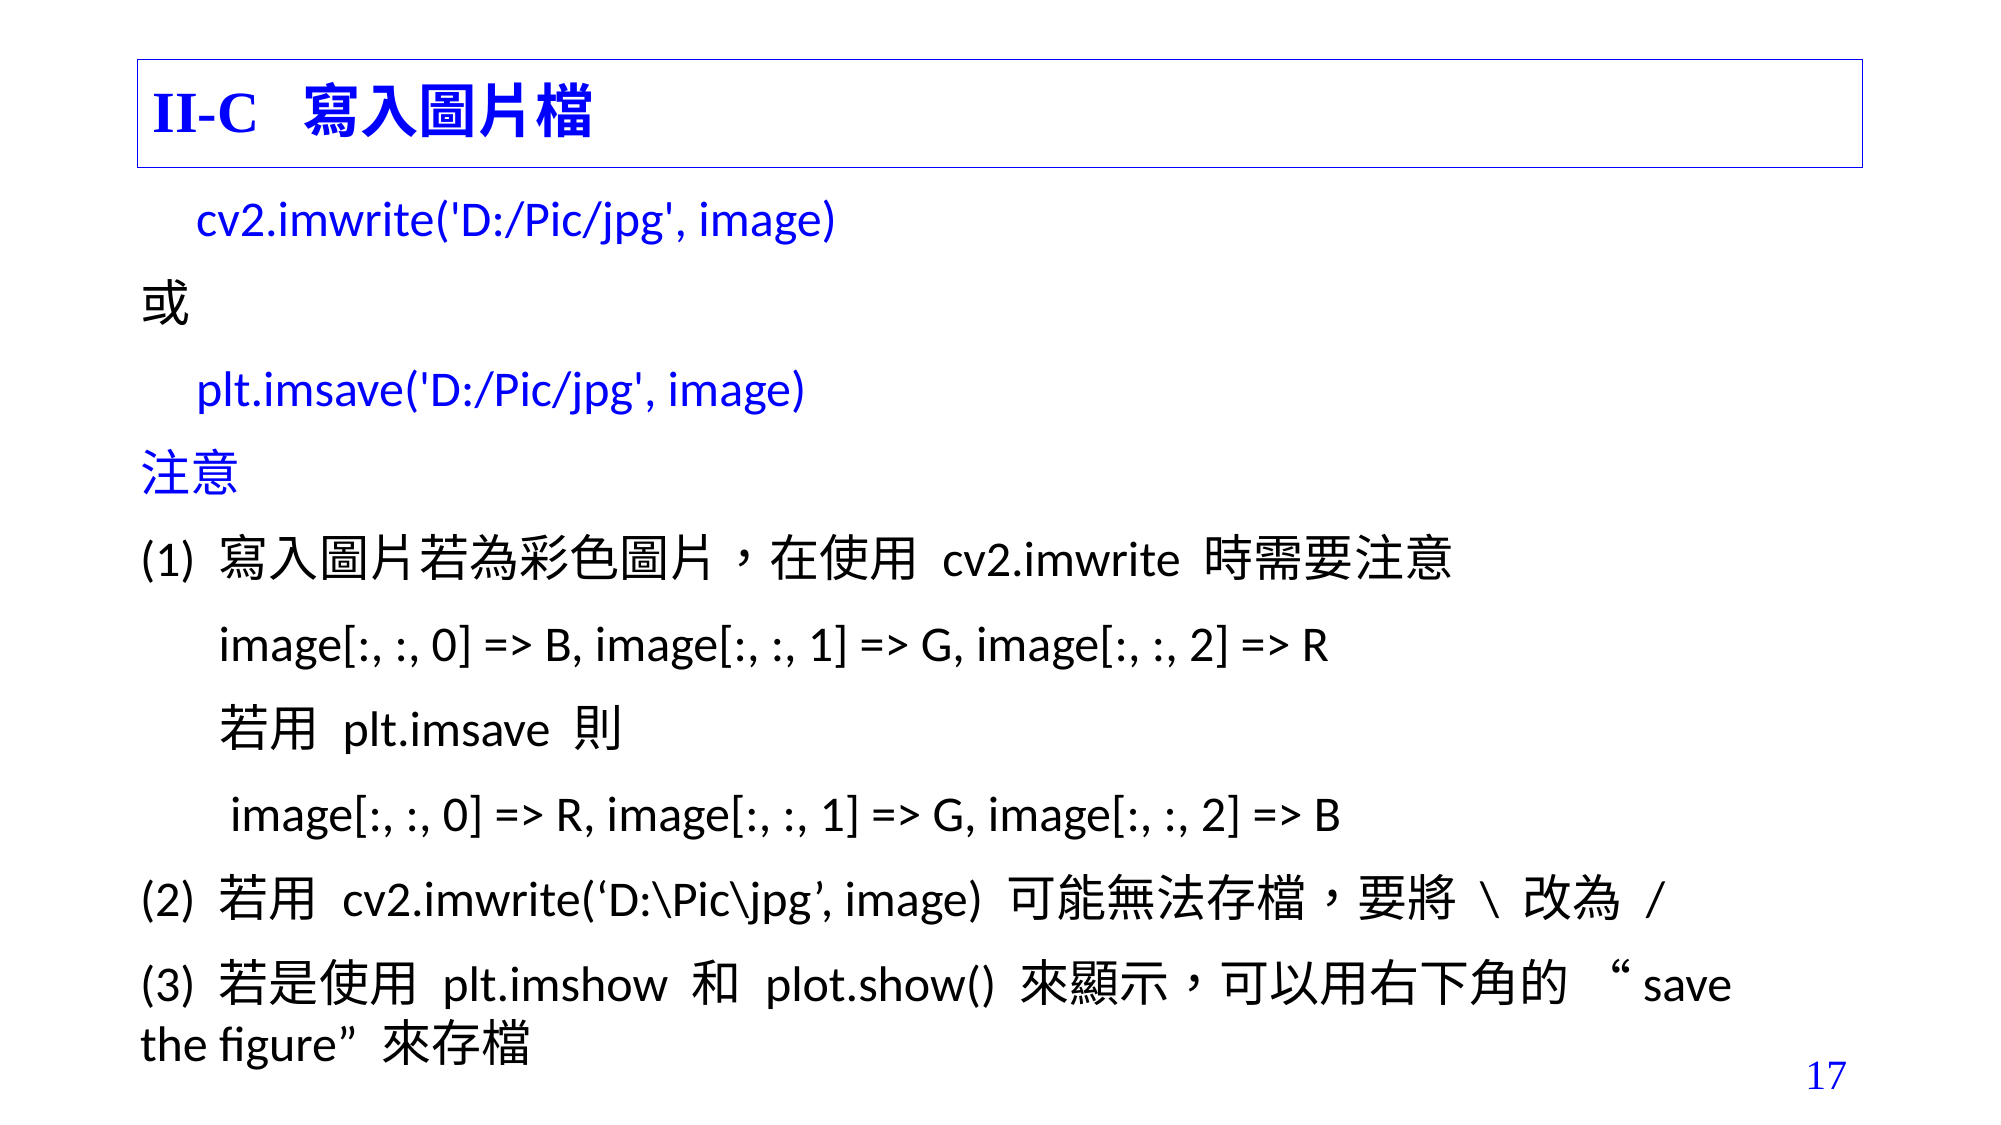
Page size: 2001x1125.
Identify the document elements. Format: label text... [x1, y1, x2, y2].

slide_number 17 [1412, 1042, 1863, 1103]
title II-C 寫入圖片檔 [137, 59, 1863, 168]
text_box cv2.imwrite('D:/Pic/jpg', image) 或 plt.imsave('D:/Pic/jpg', image) 注意 (1) 寫入圖片若為彩色圖片，在使用 cv2.imwrite 時需要注意 image[:, :, 0] => B, image[:, :, 1] => G, image[:, :, 2] => R 若用 plt.imsave 則 image[:, :, 0] => R, image[:, :, 1] => G, image[:, :, 2] => B (2) 若用 cv2.imwrite(‘D:\Pic\jpg’, image) 可能無法存檔，要將 \ 改為 / (3) 若是使用 plt.imshow 和 plot.show() 來顯示，可以用右下角的 “save the figure” 來存檔 [125, 178, 1774, 1079]
